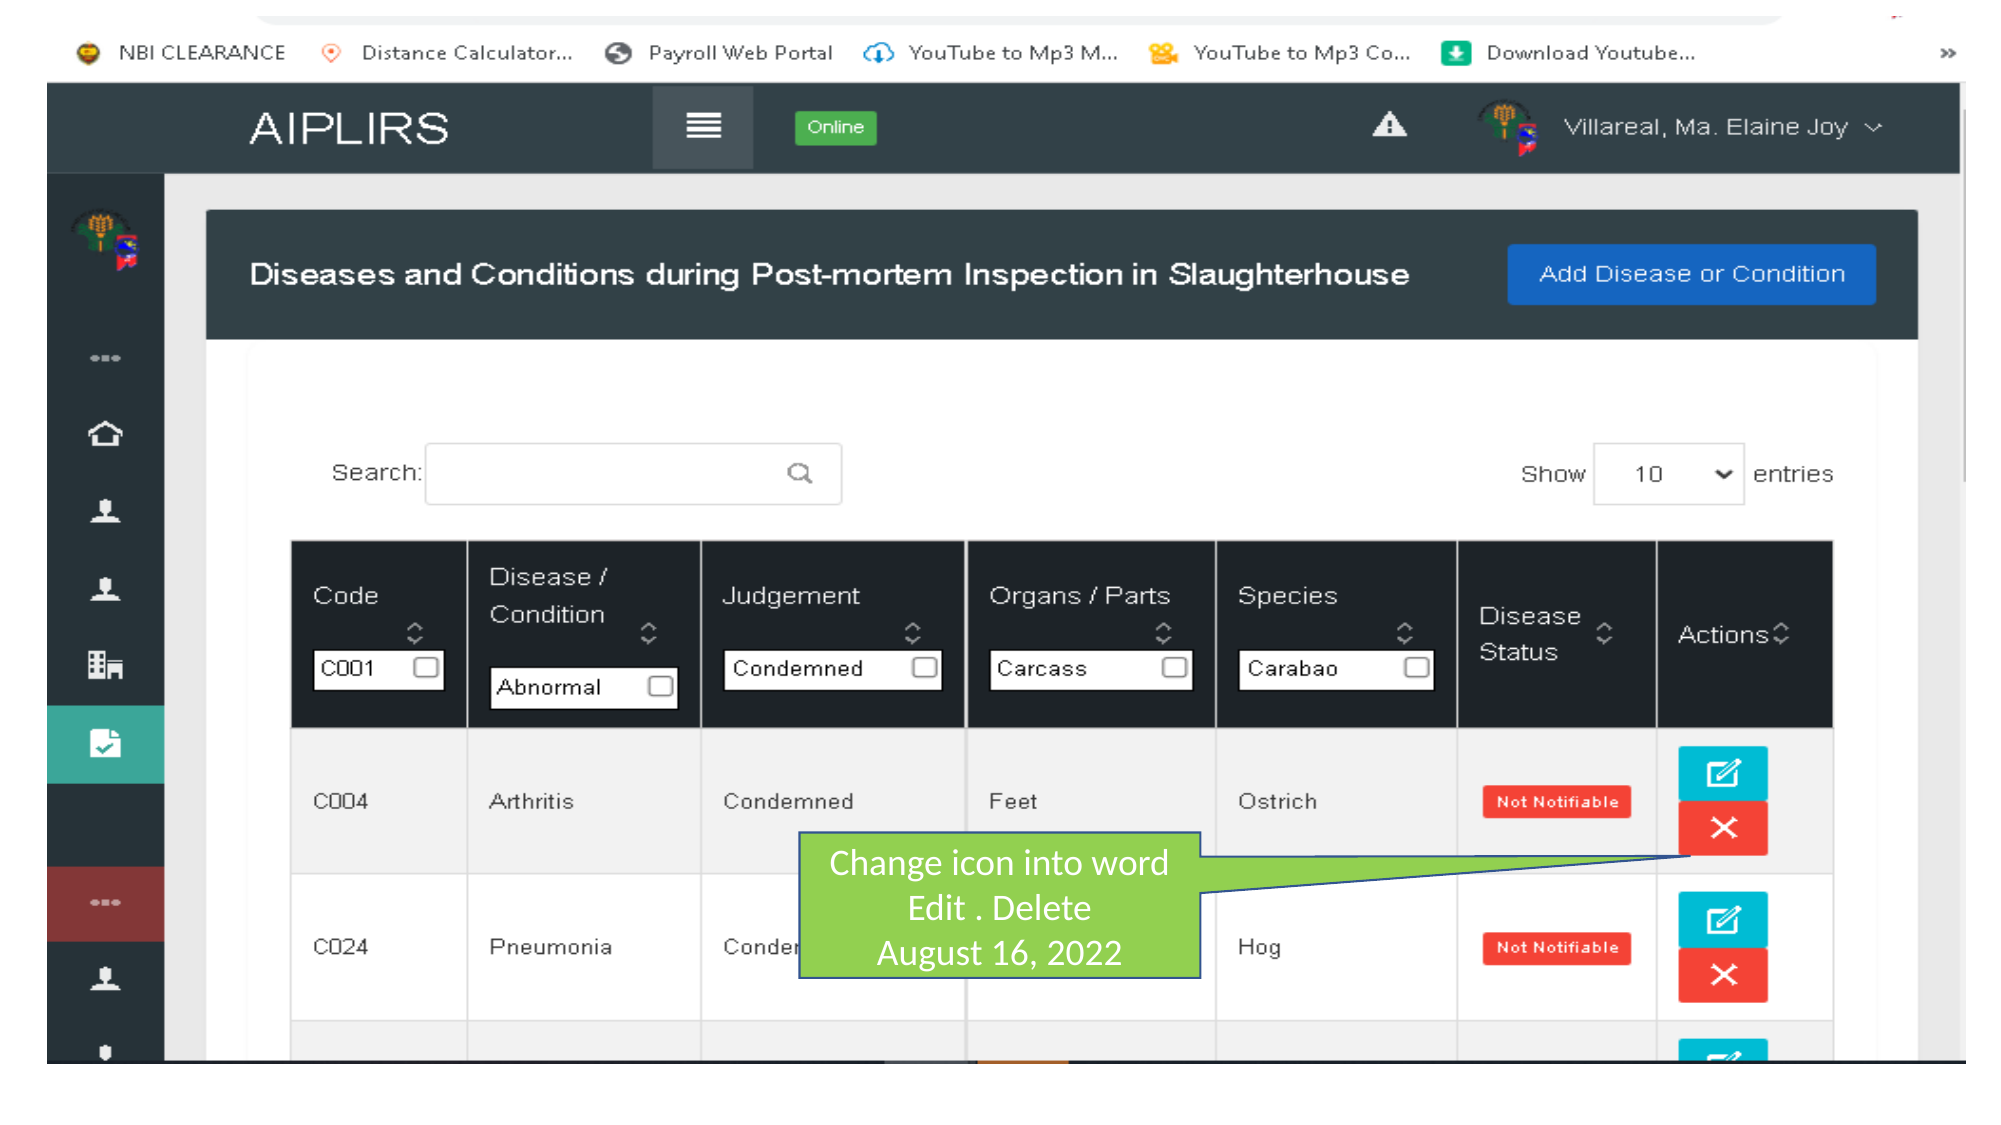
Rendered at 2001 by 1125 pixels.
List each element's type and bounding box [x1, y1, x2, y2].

picture [47, 16, 1966, 1064]
